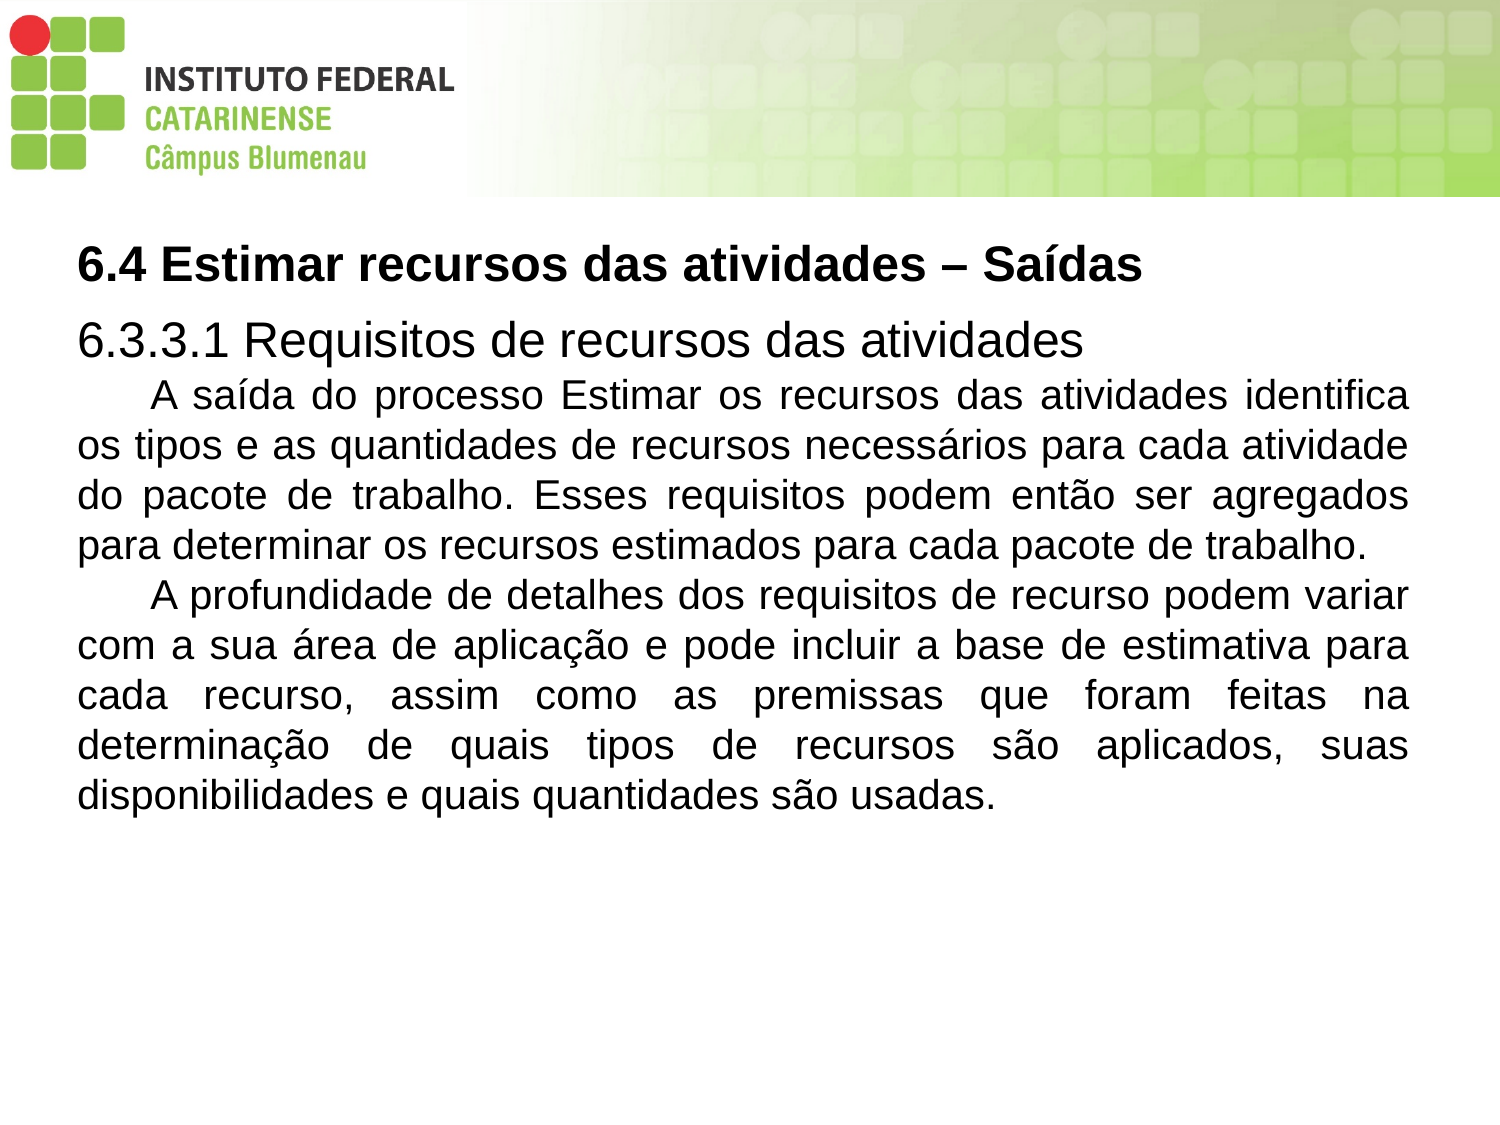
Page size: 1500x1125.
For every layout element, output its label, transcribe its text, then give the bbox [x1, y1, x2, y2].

text_box 6.3.3.1 Requisitos de recursos das atividades A saída do processo Estimar os recursos das atividades identifica os tipos e as quantidades de recursos necessários para cada atividade do pacote de trabalho. Esses requisitos podem então ser agregados para determinar os recursos estimados para cada pacote de trabalho. A profundidade de detalhes dos requisitos de recurso podem variar com a sua área de aplicação e pode incluir a base de estimativa para cada recurso, assim como as premissas que foram feitas na determinação de quais tipos de recursos são aplicados, suas disponibilidades e quais quantidades são usadas. [62, 299, 1425, 825]
picture [0, 0, 1500, 197]
text_box 6.4 Estimar recursos das atividades – Saídas [62, 224, 699, 300]
